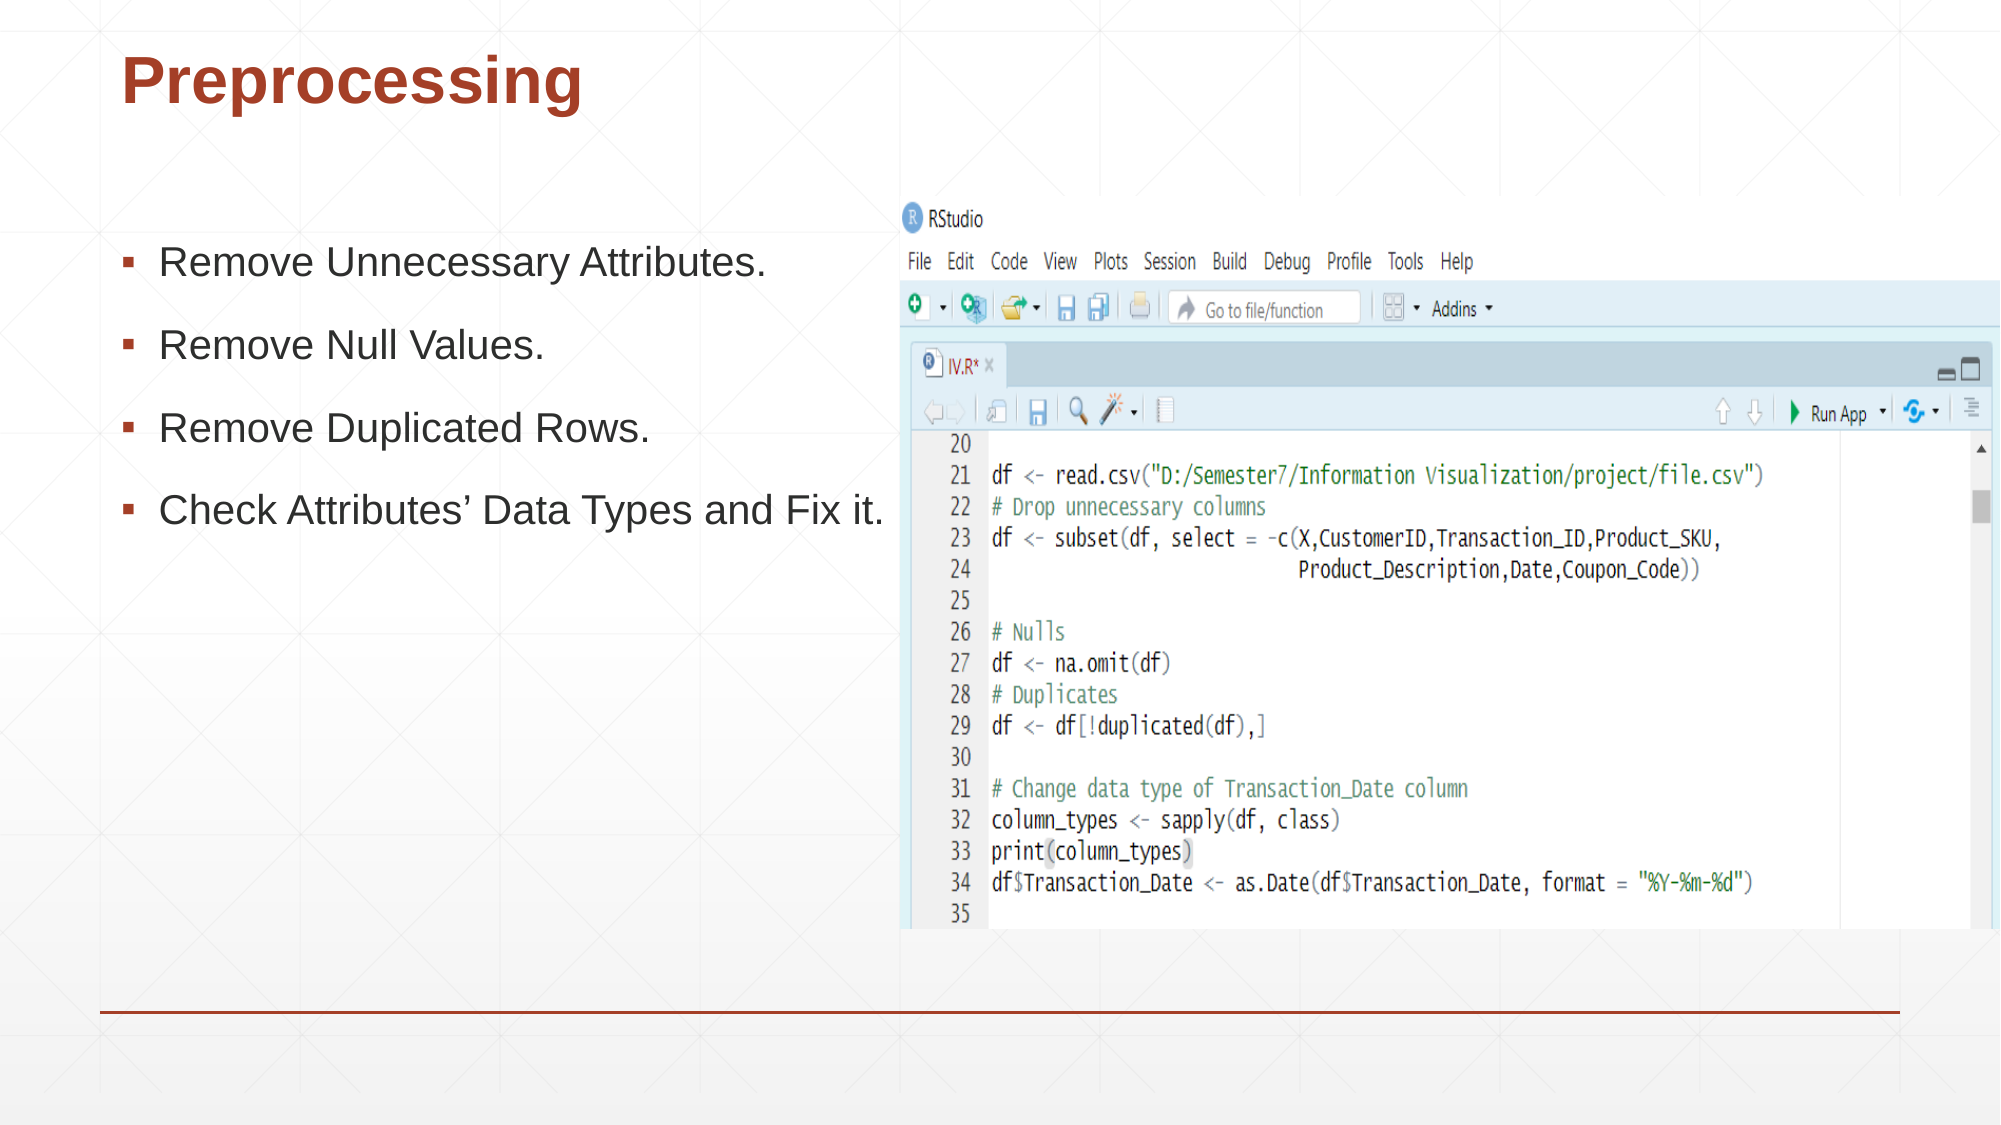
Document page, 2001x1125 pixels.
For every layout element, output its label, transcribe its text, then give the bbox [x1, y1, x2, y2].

picture [899, 196, 2000, 929]
title Preprocessing [106, 30, 1682, 126]
list Remove Unnecessary Attributes. Remove Null Values. Remove Duplicated Rows. Check Attributes’ Data Types and Fix it. [106, 145, 2000, 1011]
